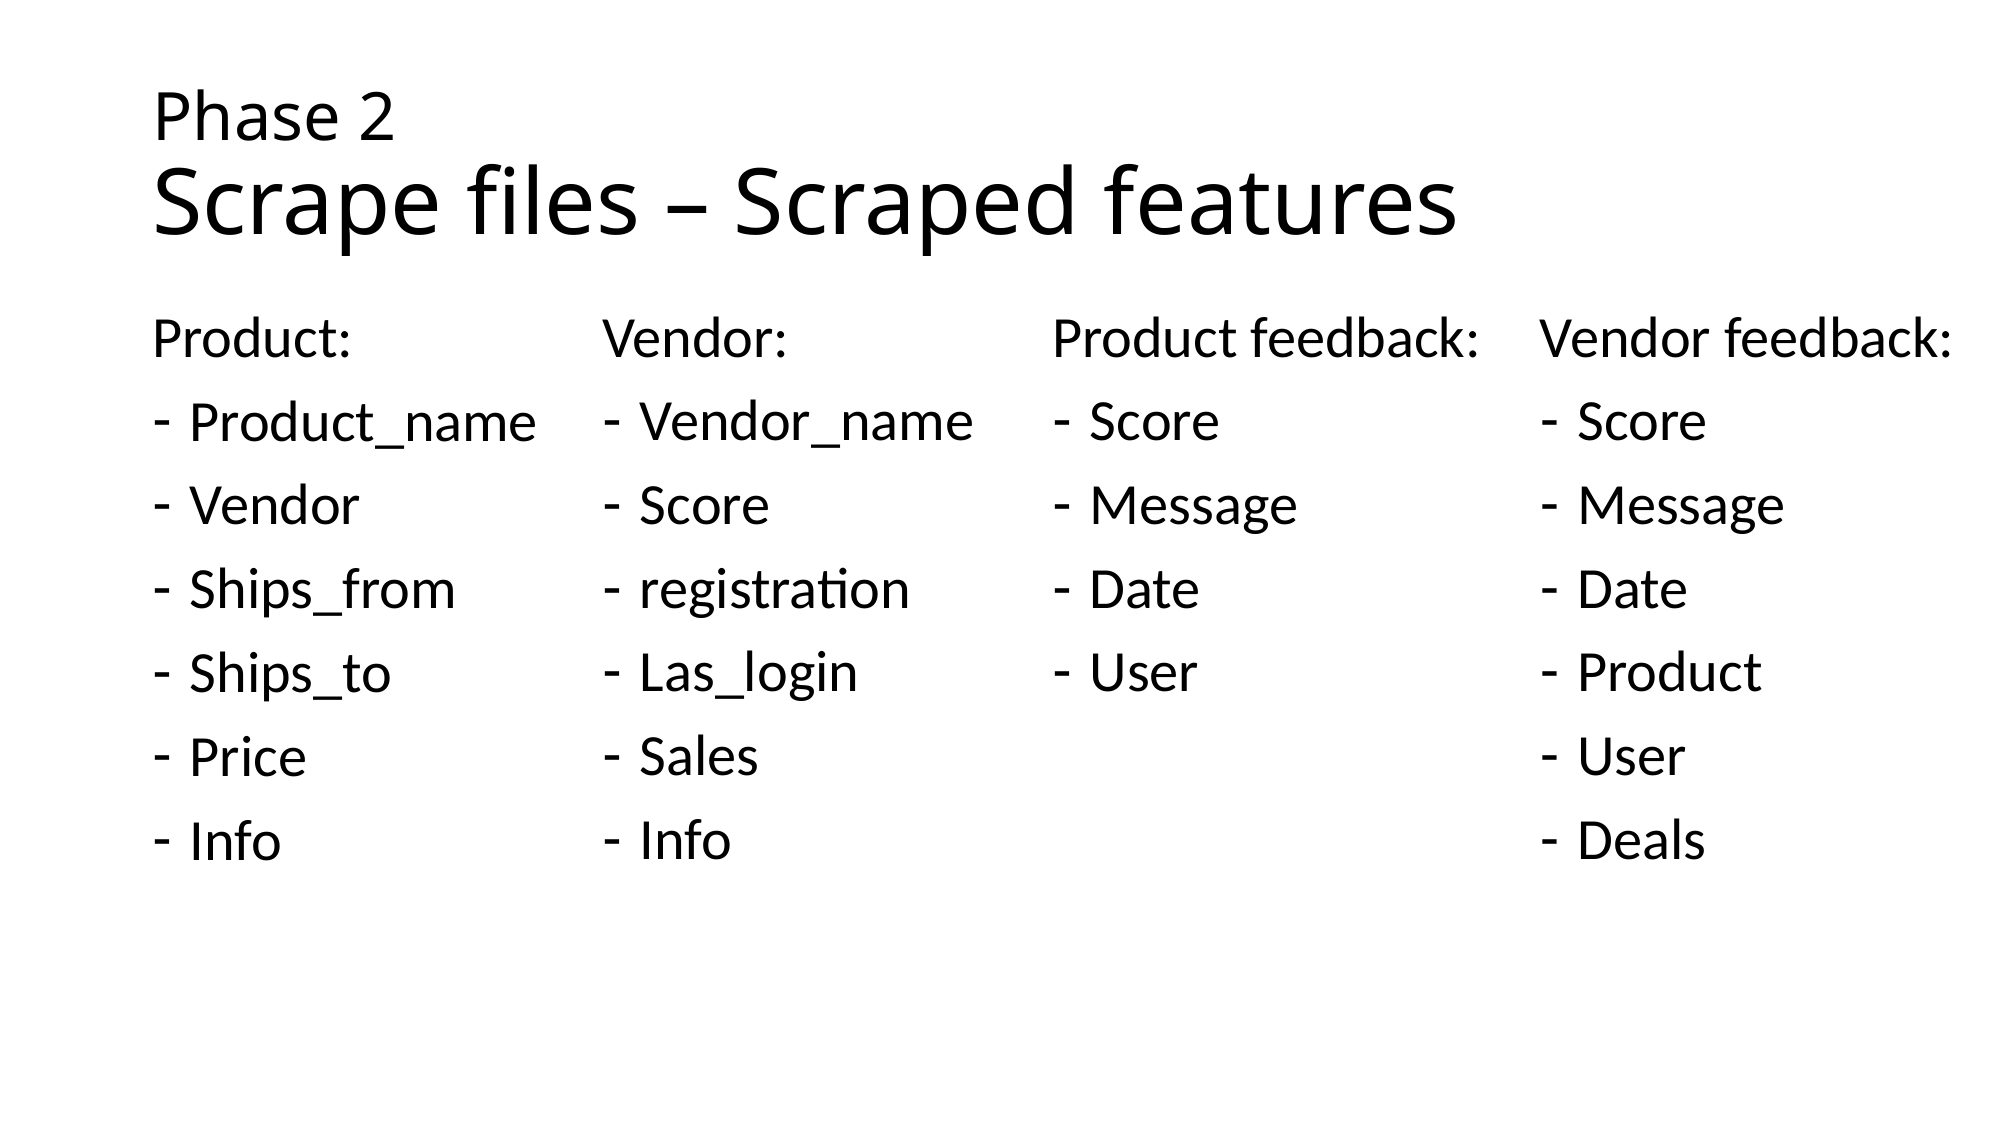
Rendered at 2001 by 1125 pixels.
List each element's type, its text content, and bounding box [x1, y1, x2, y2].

title Phase 2 Scrape files – Scraped features [137, 59, 1863, 278]
list Product: Product_name Vendor Ships_from Ships_to Price Info [137, 299, 587, 1014]
text_box Vendor: Vendor_name Score registration Las_login Sales Info [587, 299, 1037, 1014]
text_box Product feedback: Score Message Date User [1037, 299, 1524, 1014]
text_box Vendor feedback: Score Message Date Product User Deals [1524, 299, 1975, 1014]
